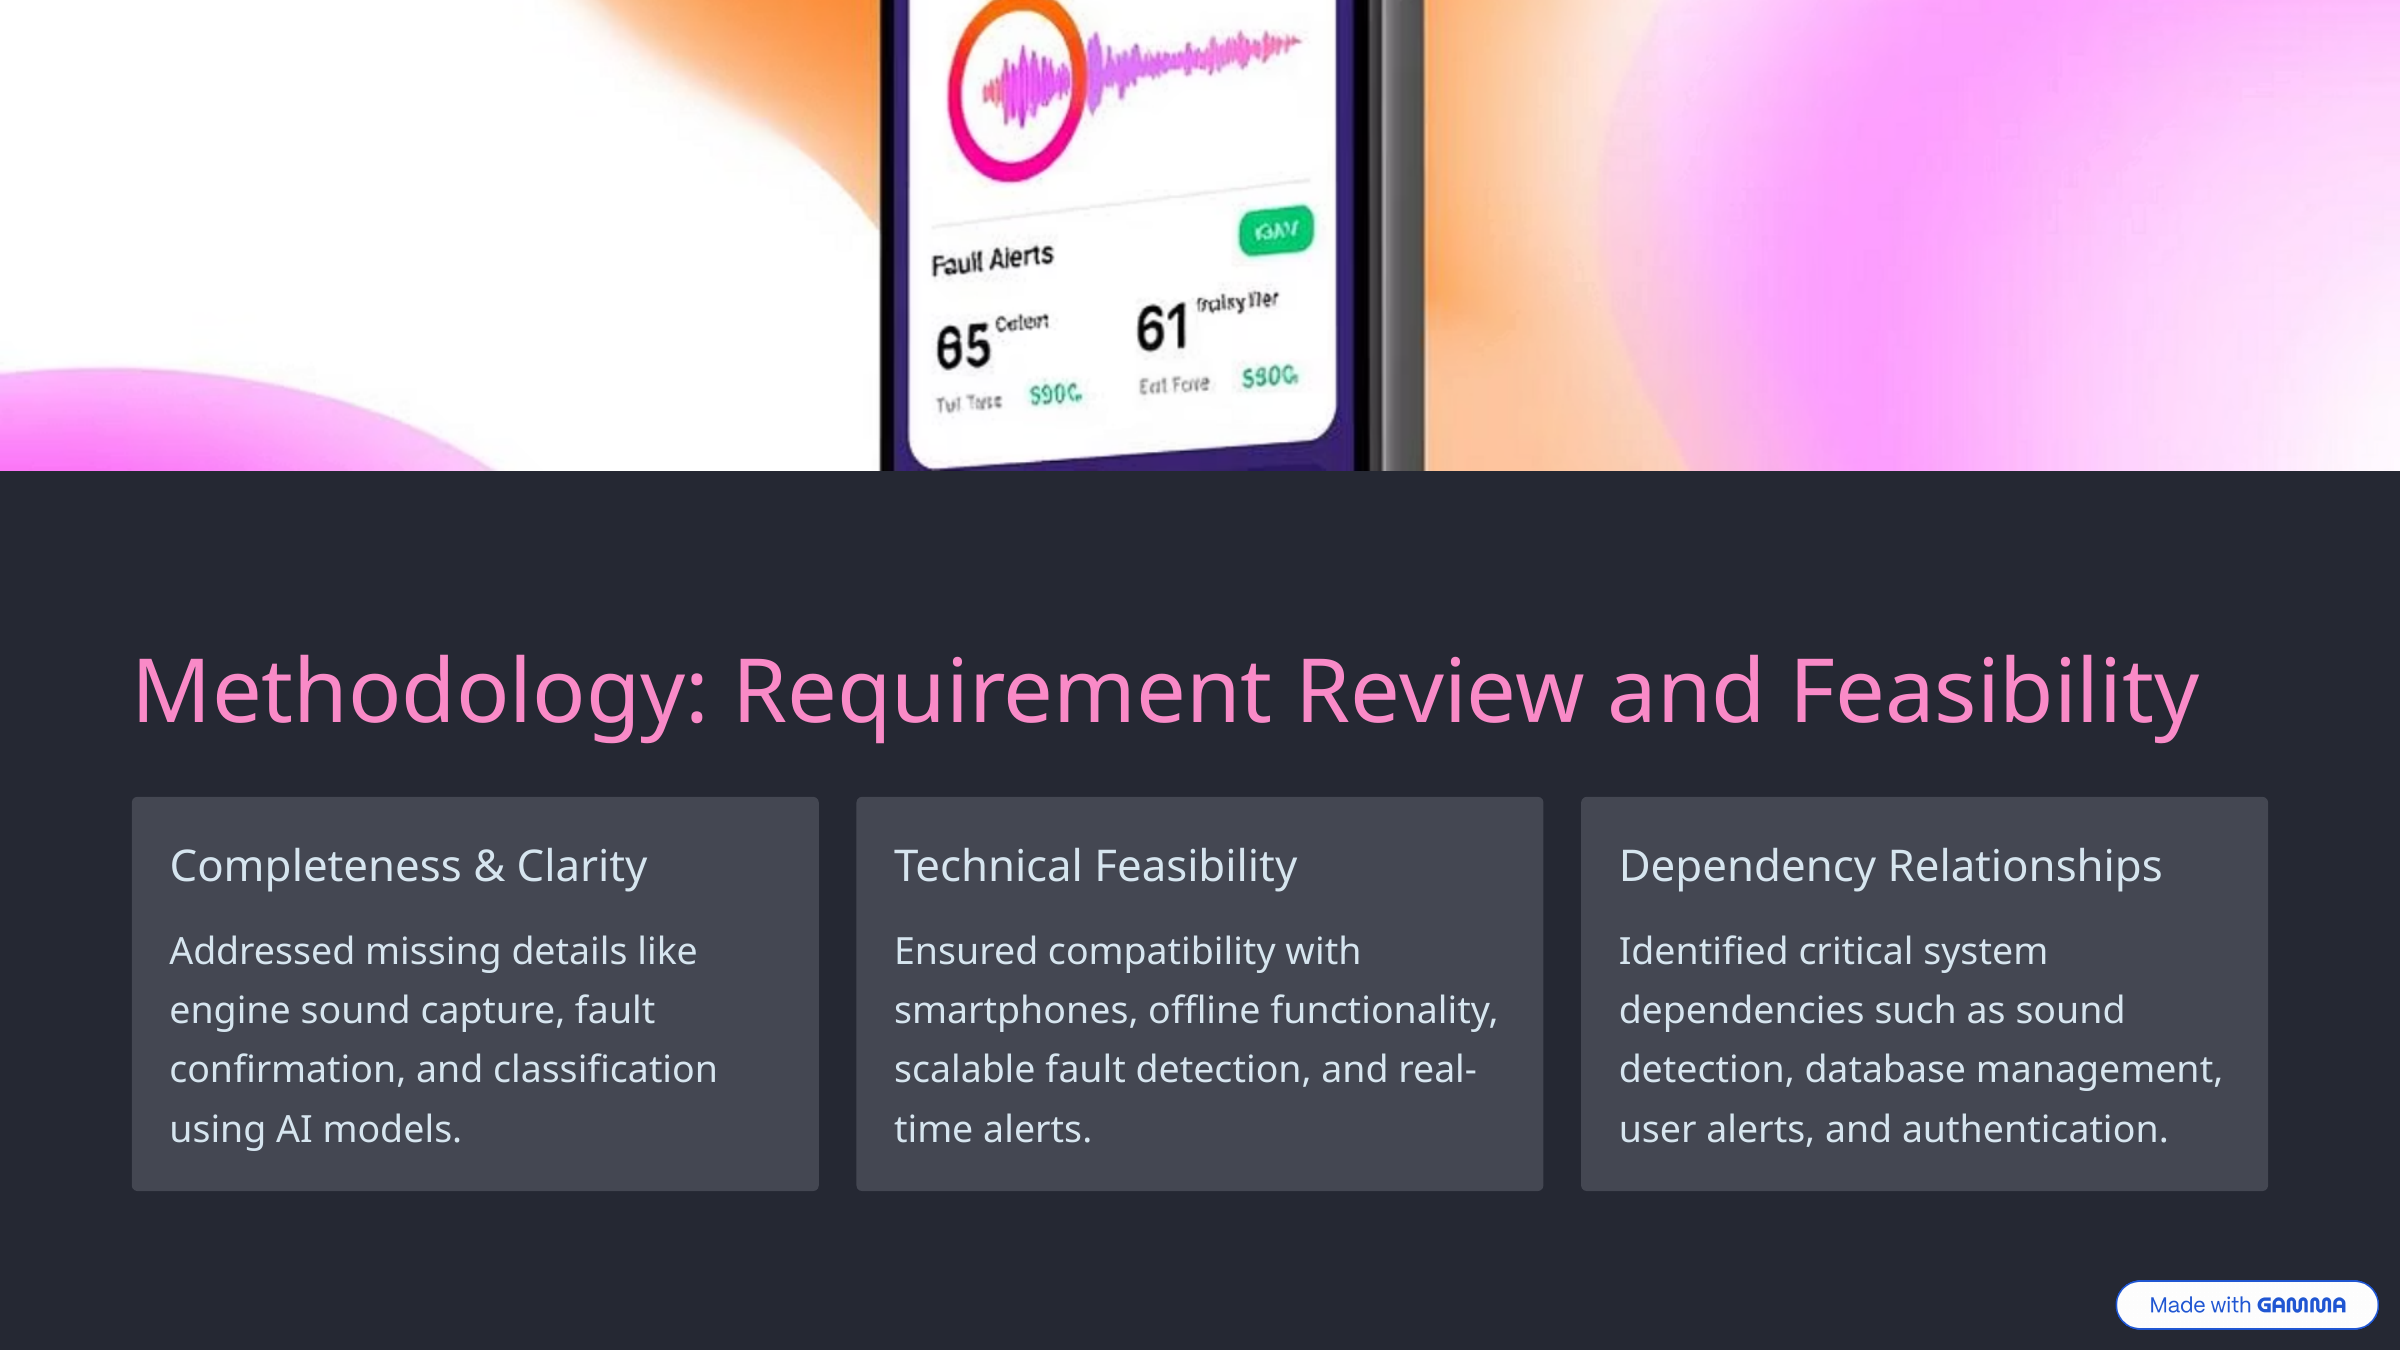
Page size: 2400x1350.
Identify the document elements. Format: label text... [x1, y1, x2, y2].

text_box [1581, 796, 2269, 1192]
text_box Dependency Relationships [1618, 834, 2164, 890]
text_box Methodology: Requirement Review and Feasibility [131, 629, 2183, 741]
text_box Ensured compatibility with smartphones, offline functionality, scalable fault detection, and real-time alerts. [894, 912, 1506, 1154]
picture [2106, 1271, 2389, 1339]
text_box Identified critical system dependencies such as sound detection, database management, user alerts, and authentication. [1618, 912, 2231, 1154]
text_box Technical Feasibility [894, 834, 1338, 890]
text_box [131, 796, 819, 1192]
text_box [856, 796, 1544, 1192]
picture [0, 0, 2400, 471]
text_box Addressed missing details like engine sound capture, fault confirmation, and classification using AI models. [169, 912, 782, 1094]
text_box Completeness & Clarity [169, 834, 655, 890]
